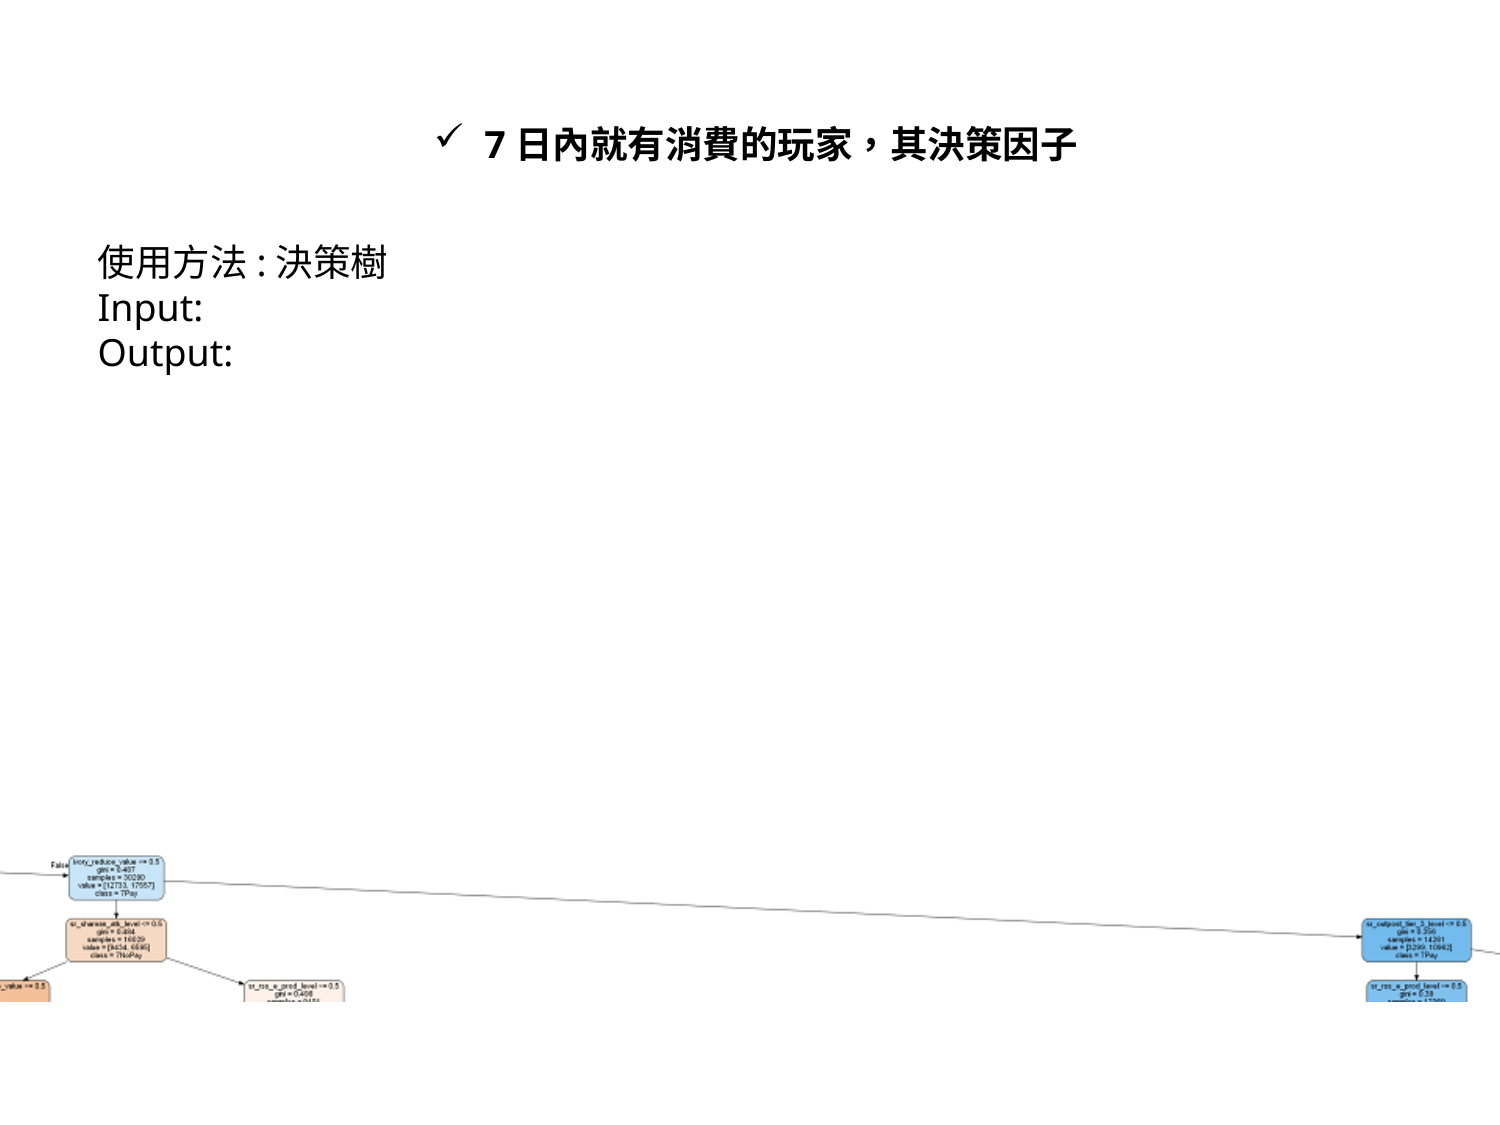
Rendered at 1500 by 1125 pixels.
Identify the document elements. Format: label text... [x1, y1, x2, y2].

text_box 使用方法:決策樹 Input: Output: [82, 231, 1430, 382]
text_box 7日內就有消費的玩家，其決策因子 [419, 113, 1093, 174]
picture [0, 810, 1500, 1002]
